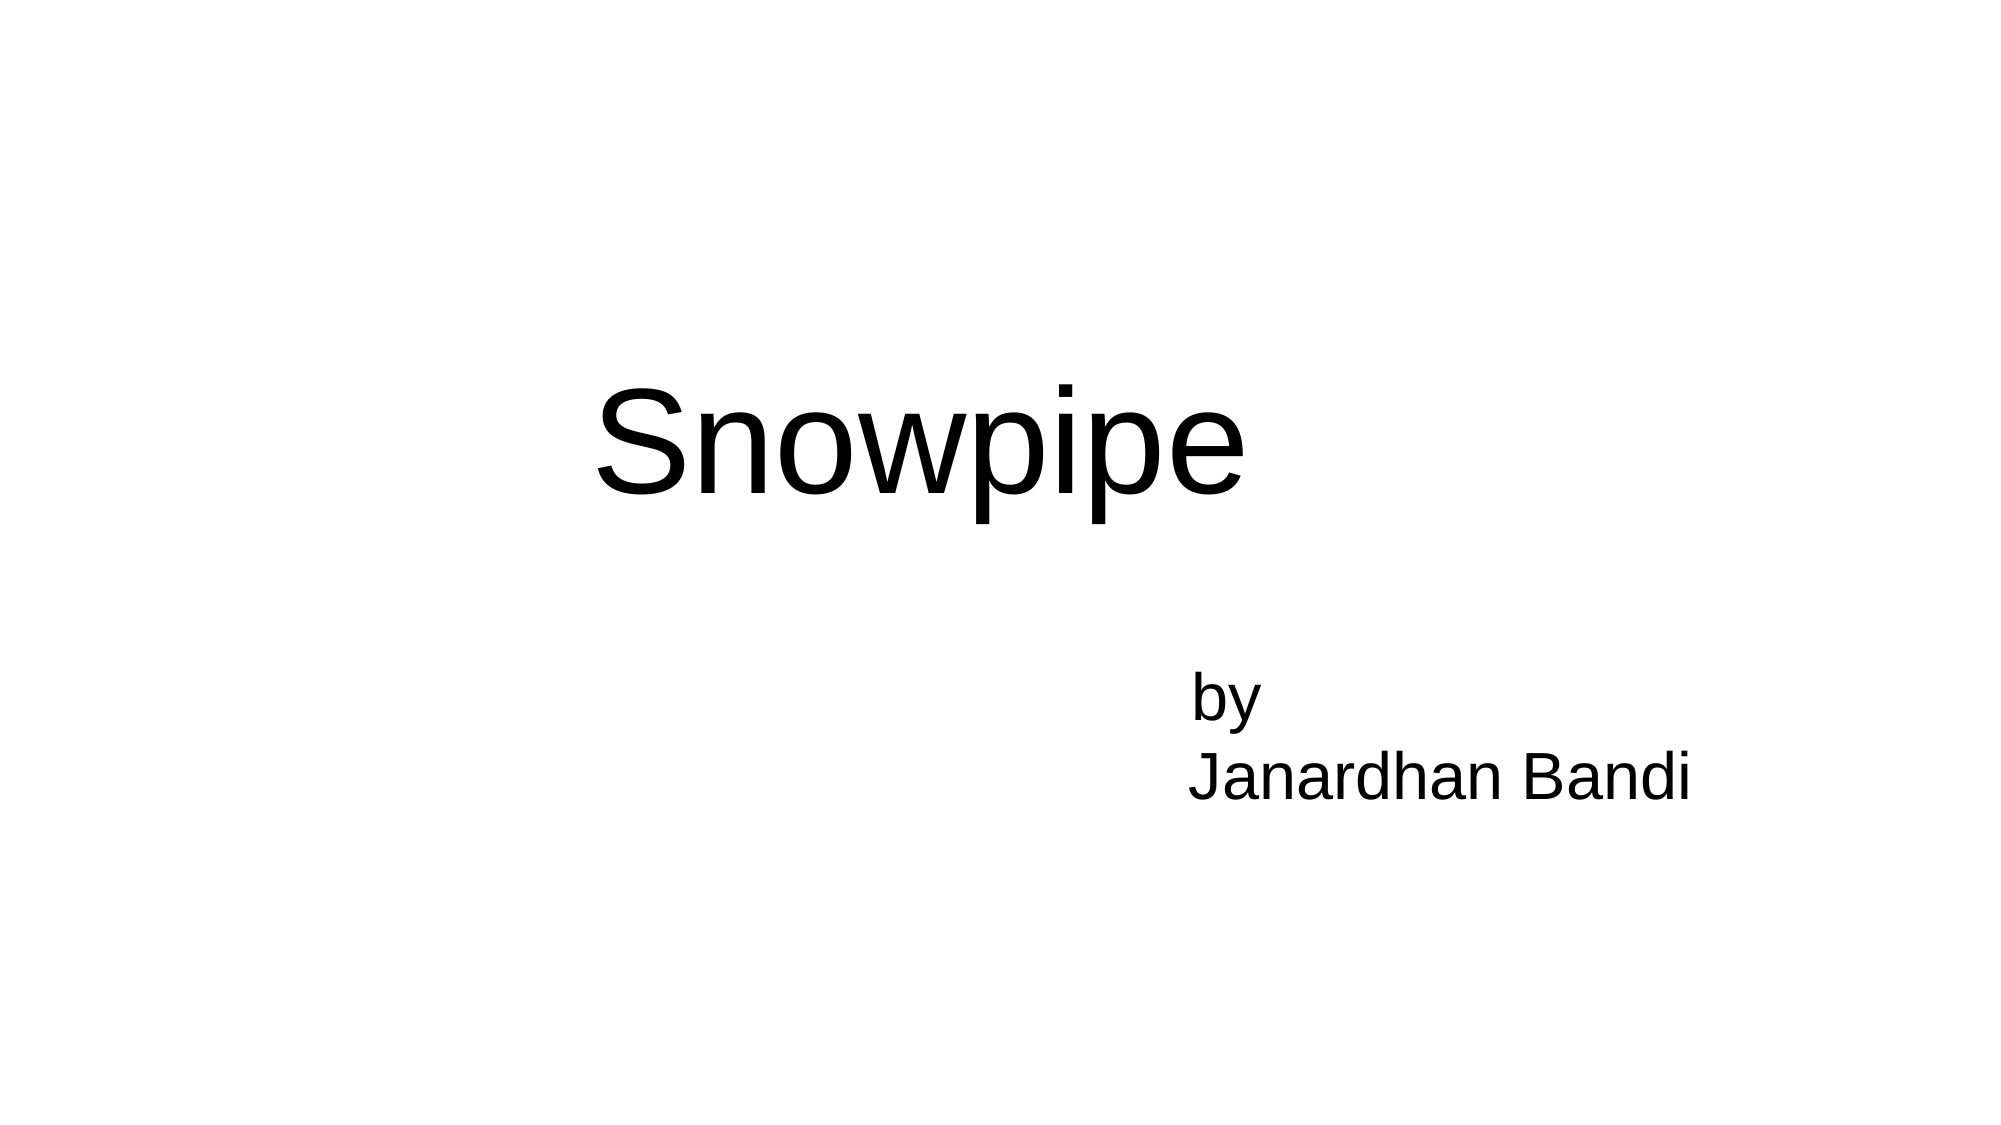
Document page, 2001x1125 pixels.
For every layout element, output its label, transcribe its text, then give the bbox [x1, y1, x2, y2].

title Snowpipe by Janardhan Bandi [276, 680, 1724, 822]
